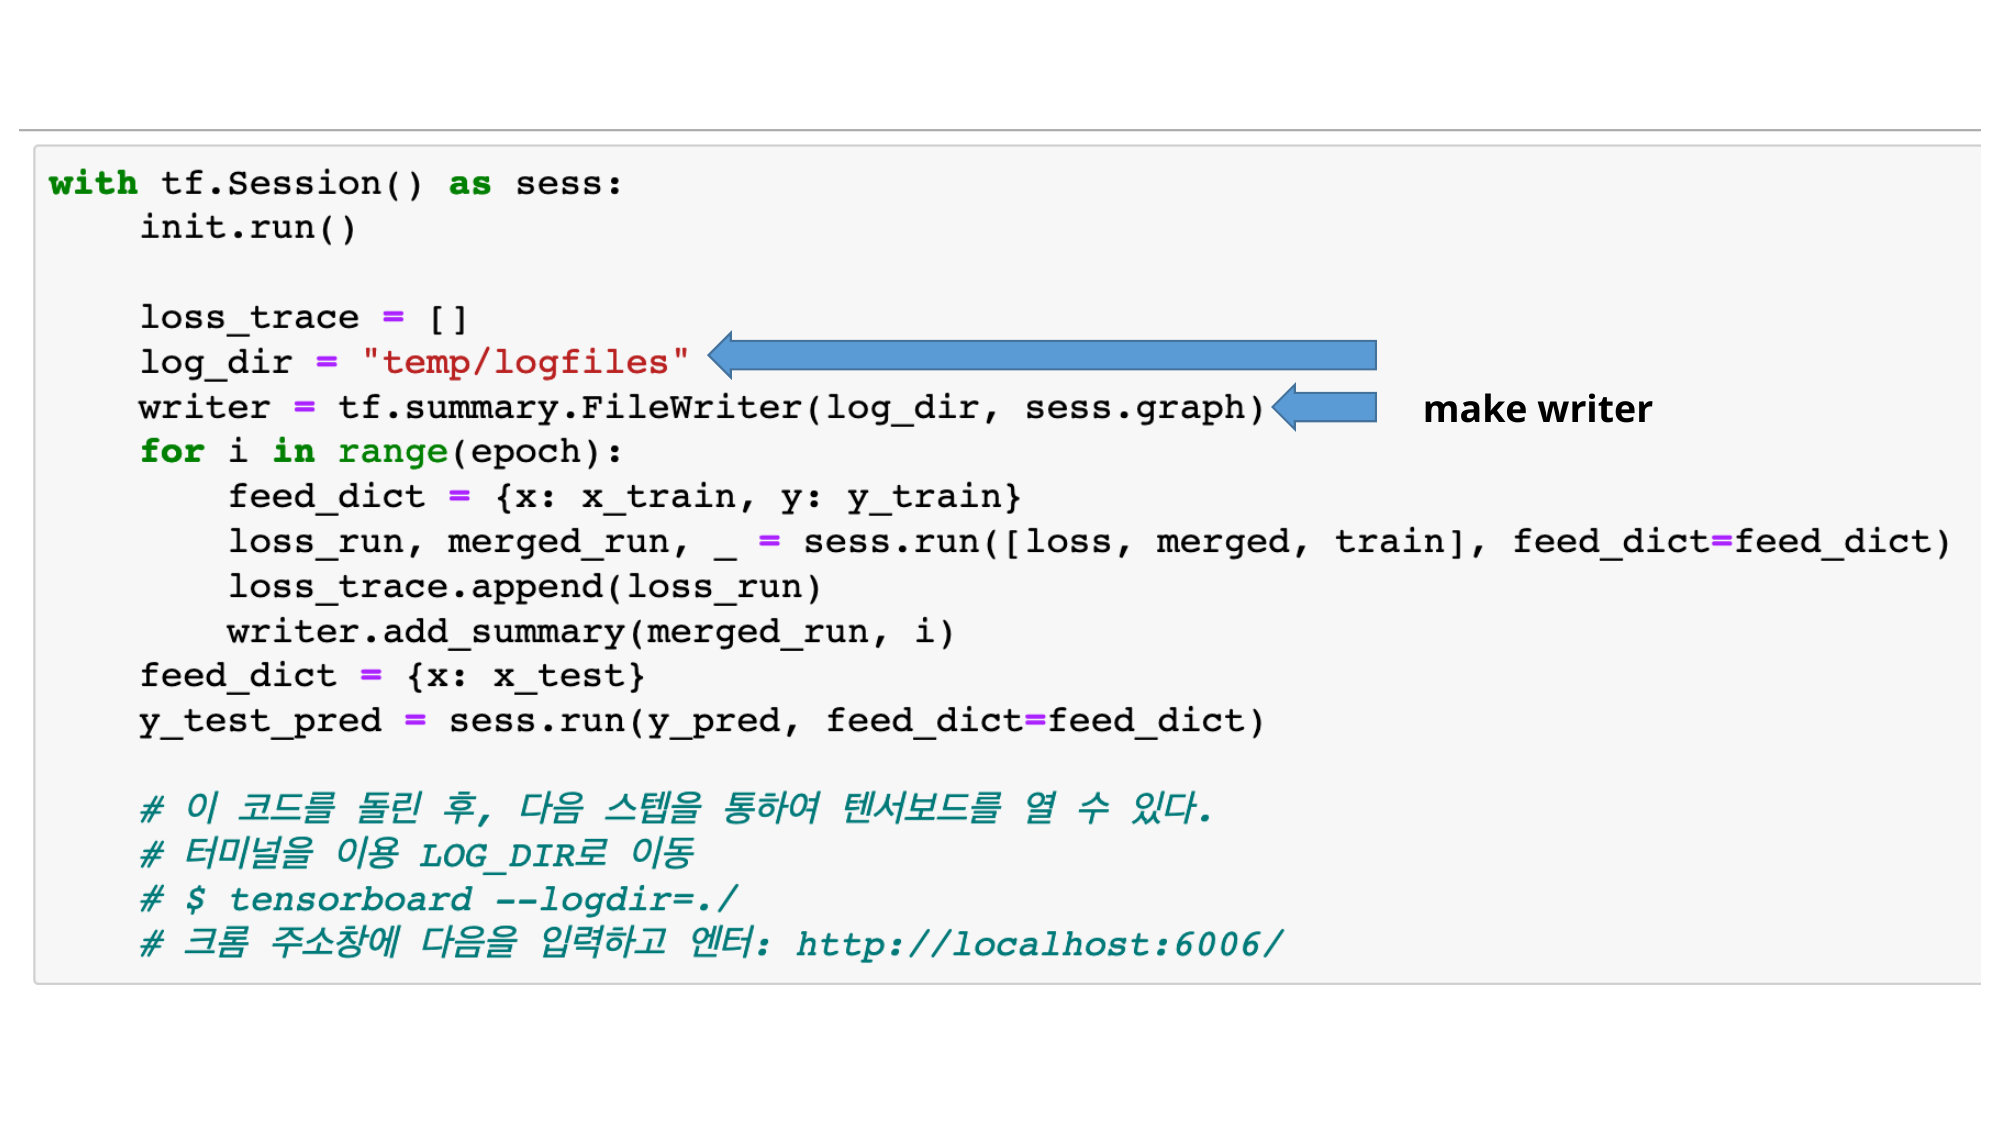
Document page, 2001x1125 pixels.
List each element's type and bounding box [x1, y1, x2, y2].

picture [19, 128, 1981, 996]
